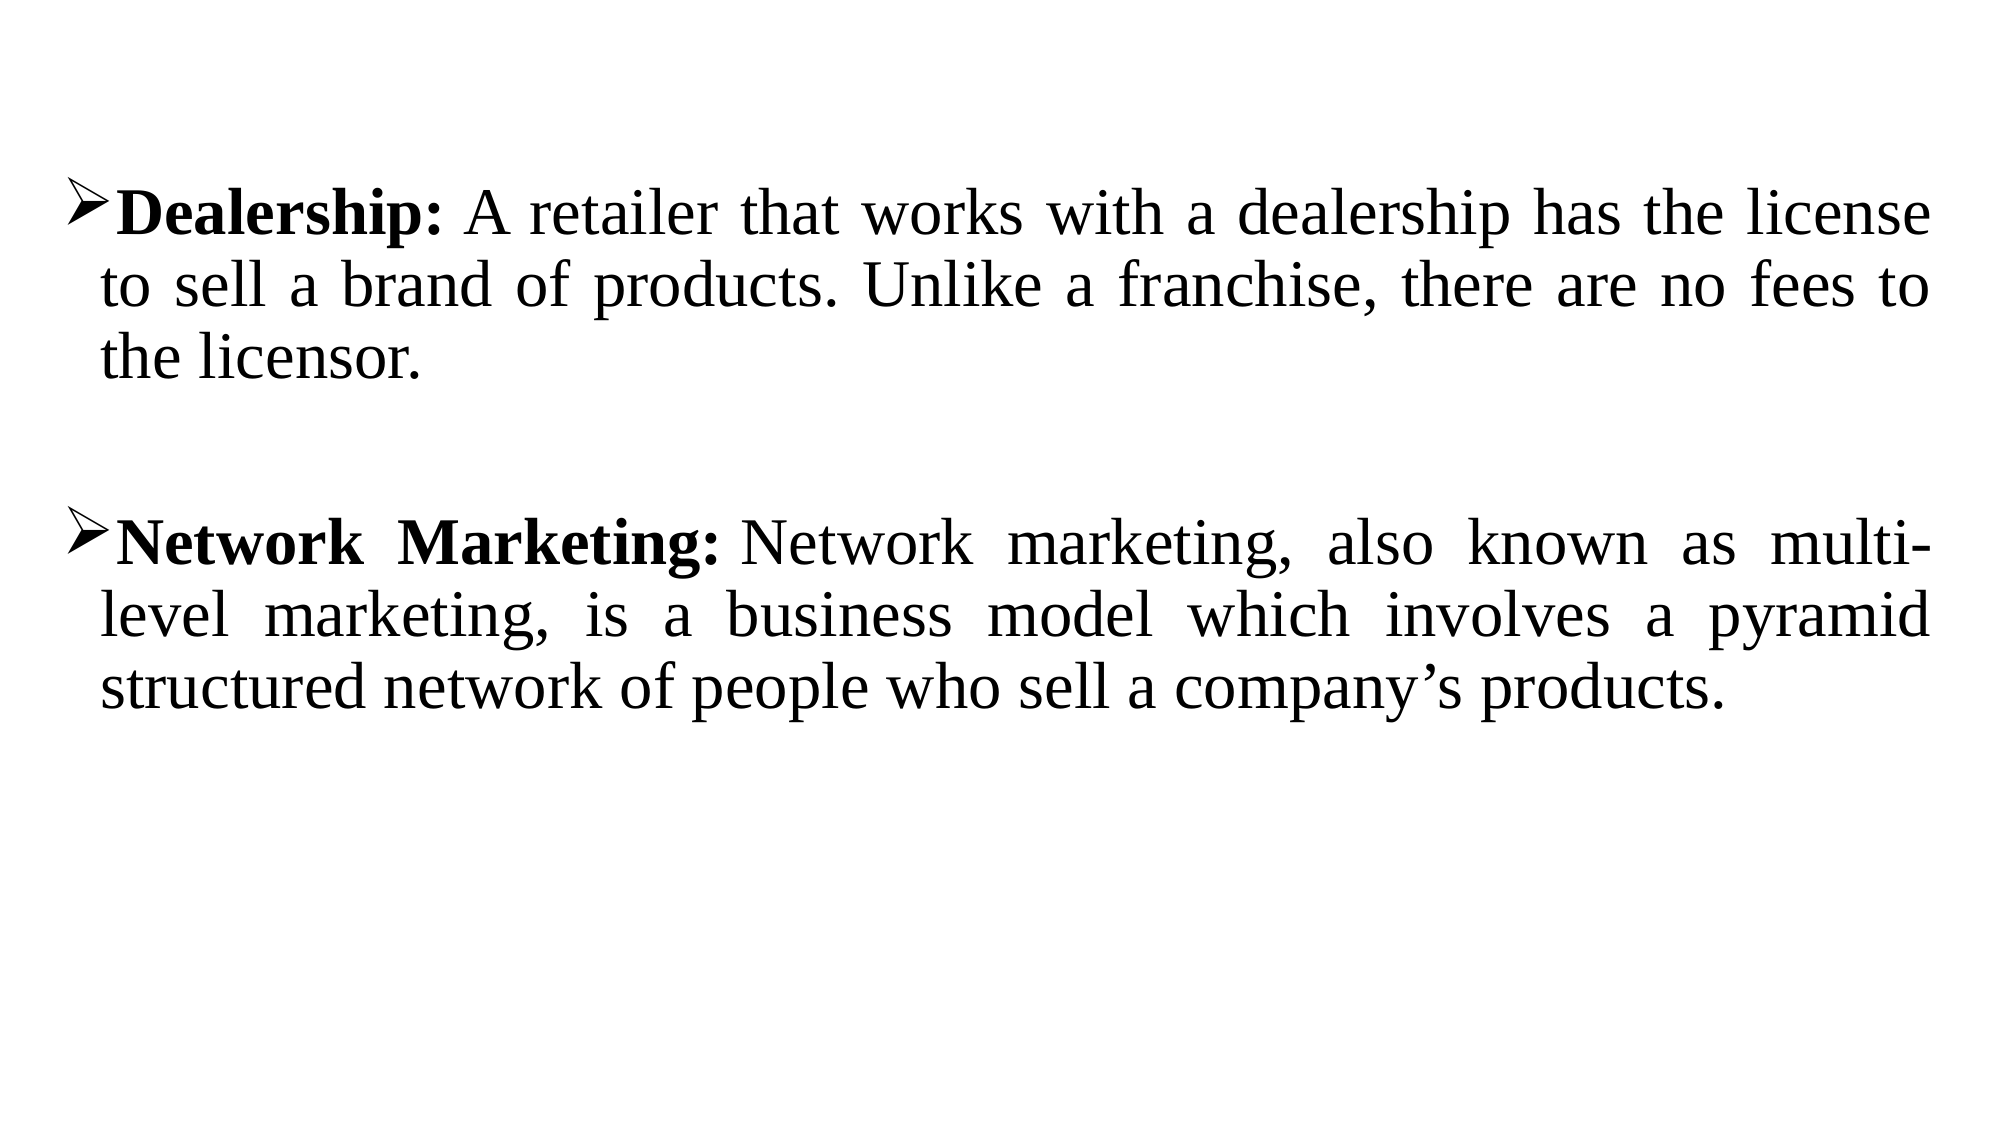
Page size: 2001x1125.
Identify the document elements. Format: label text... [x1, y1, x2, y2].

list Dealership: A retailer that works with a dealership has the license to sell a brand of products. Unlike a franchise, there are no fees to the licensor. Network Marketing: Network marketing, also known as multi-level marketing, is a business model which involves a pyramid structured network of people who sell a company’s products. [47, 68, 1950, 1069]
